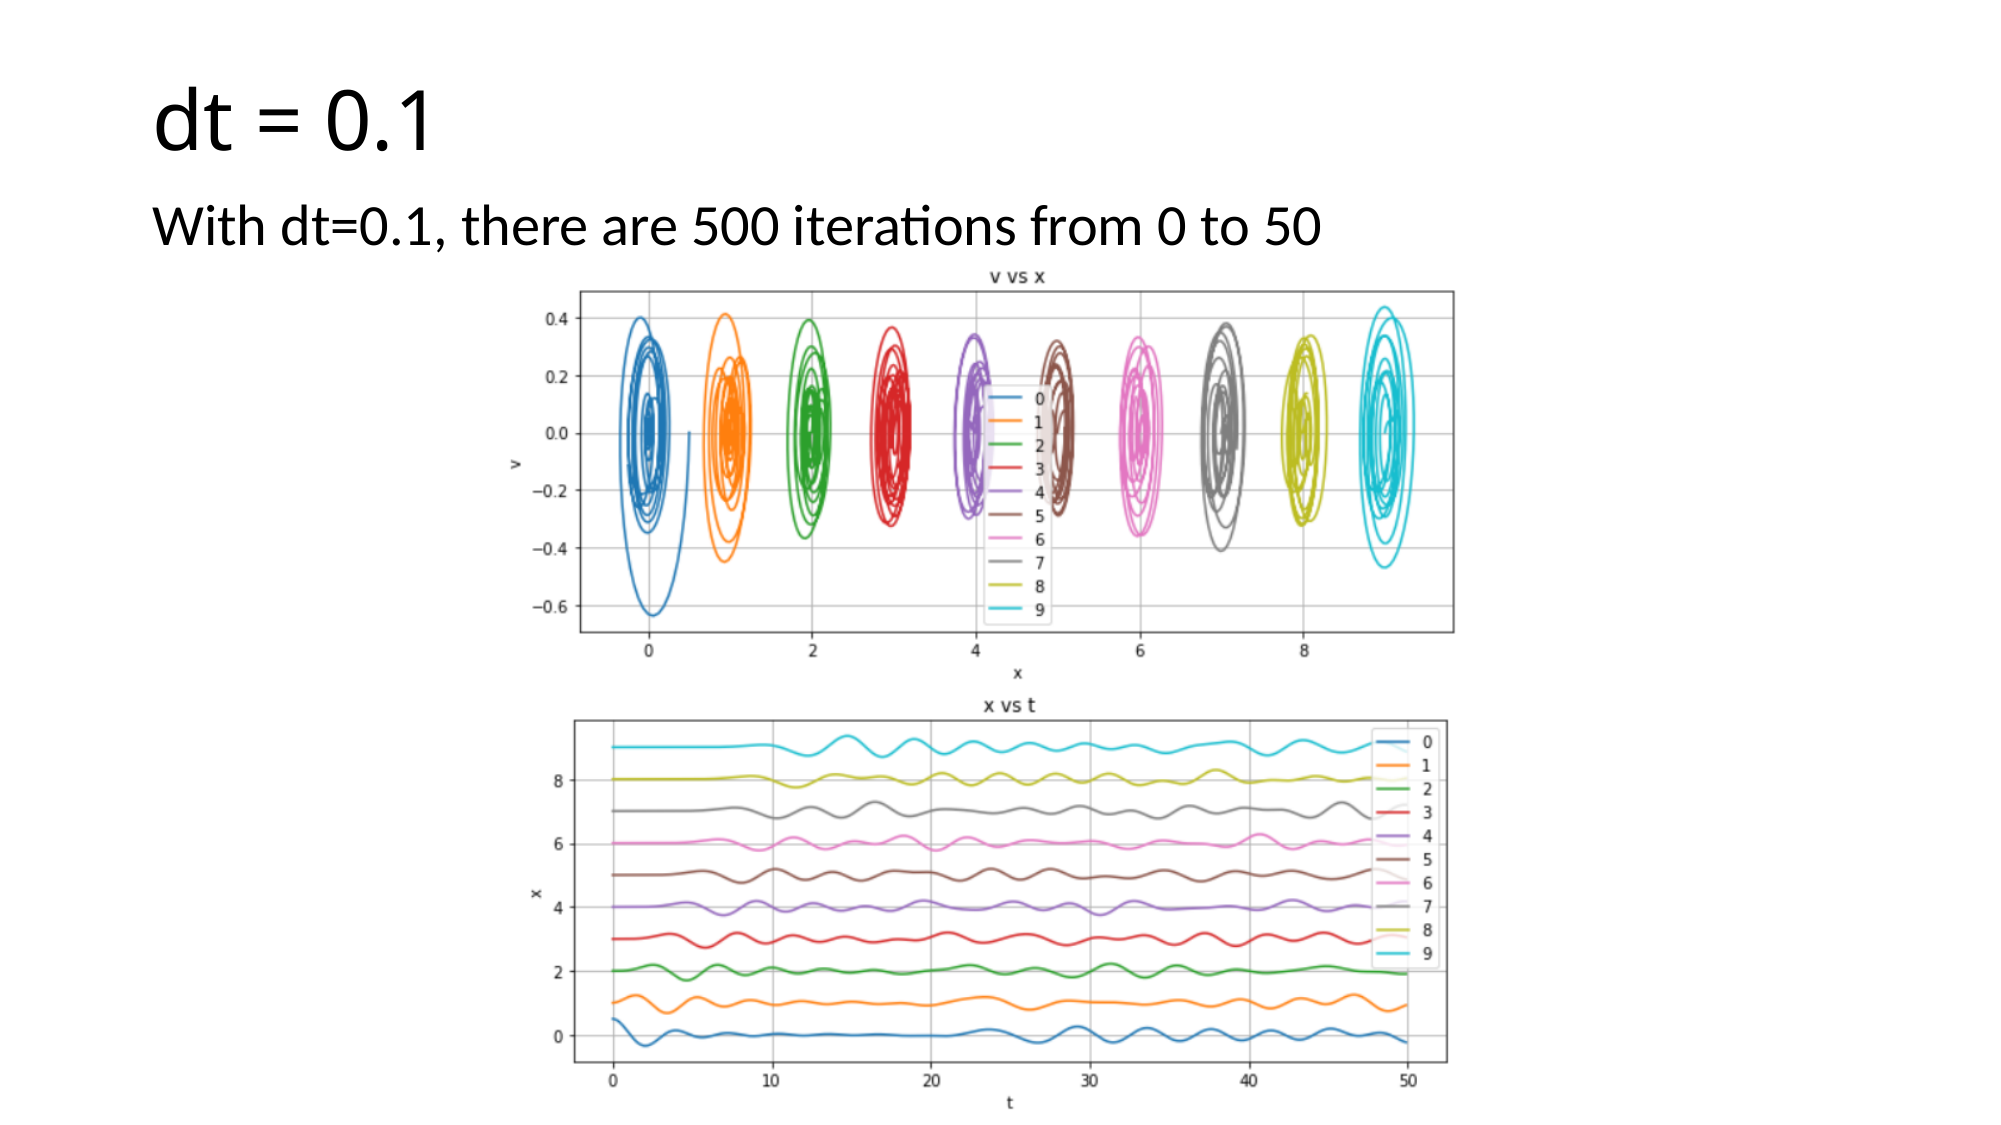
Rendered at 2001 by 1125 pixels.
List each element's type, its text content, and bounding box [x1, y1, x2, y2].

list With dt=0.1, there are 500 iterations from 0 to 50 [137, 187, 1863, 1014]
picture [486, 249, 1514, 1125]
title dt = 0.1 [137, 59, 1863, 187]
